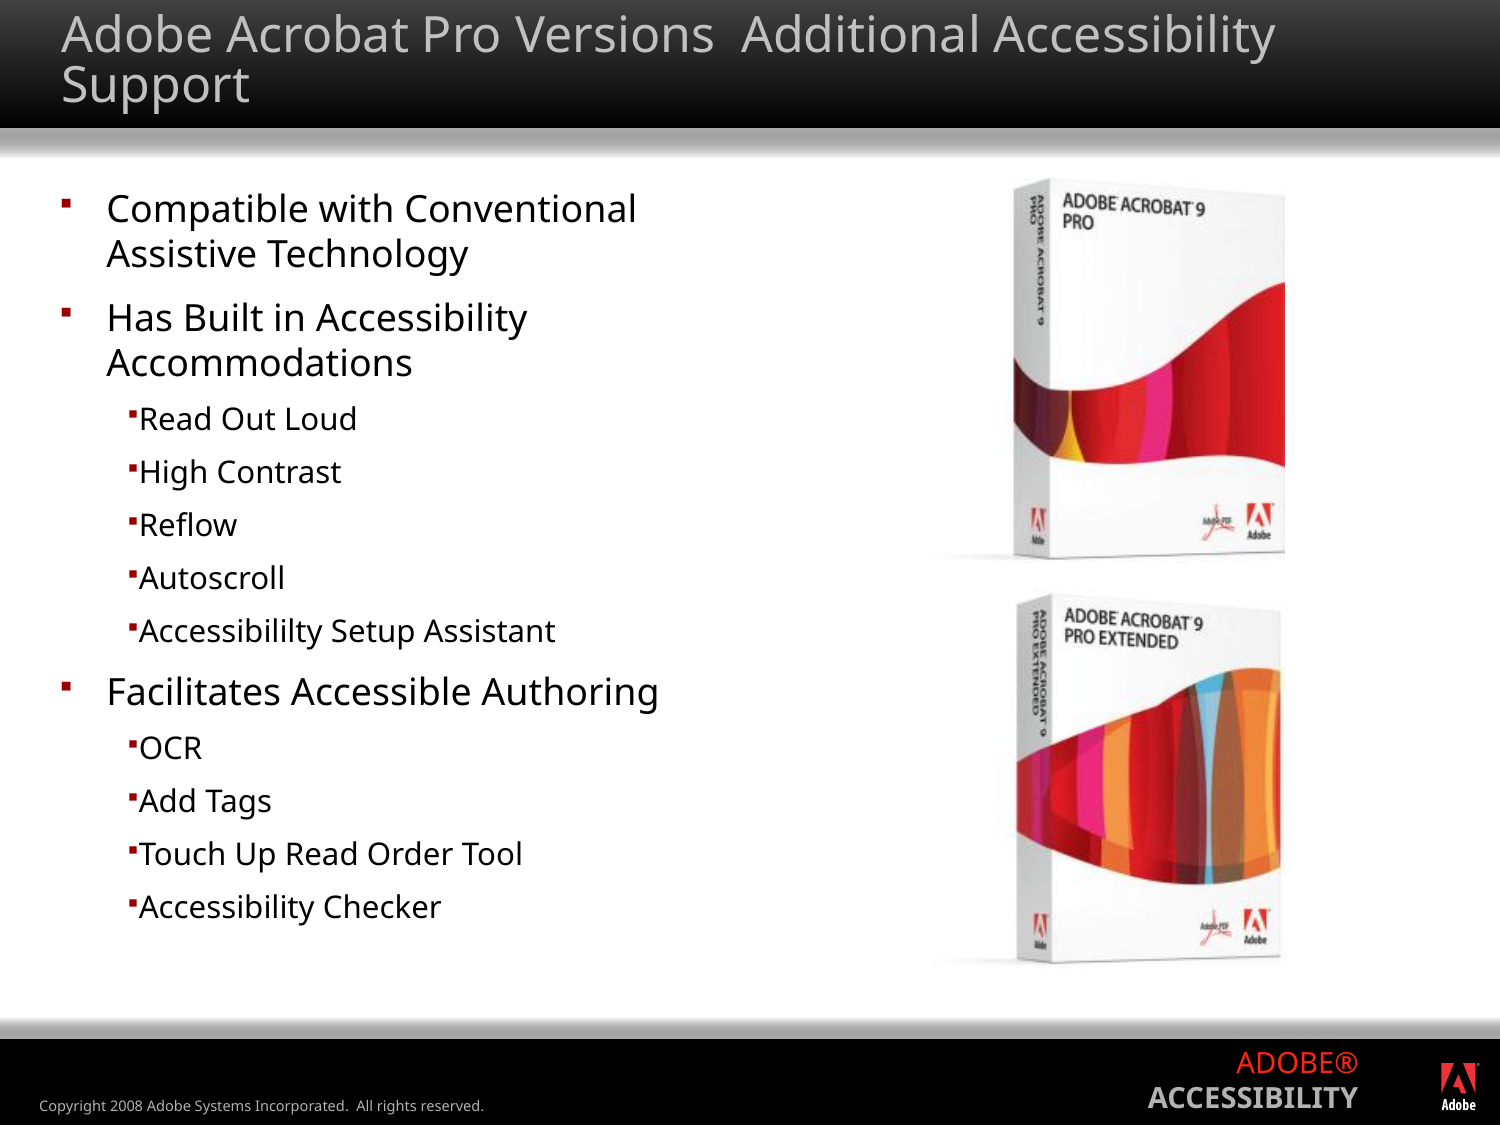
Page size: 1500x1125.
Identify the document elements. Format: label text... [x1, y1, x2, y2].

list Compatible with Conventional Assistive Technology Has Built in Accessibility Accommodations Read Out Loud High Contrast Reflow Autoscroll Accessibililty Setup Assistant Facilitates Accessible Authoring OCR Add Tags Touch Up Read Order Tool Accessibility Checker [45, 178, 735, 973]
title Adobe Acrobat Pro Versions Additional Accessibility Support [46, 29, 1452, 96]
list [923, 177, 1285, 563]
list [921, 587, 1287, 973]
